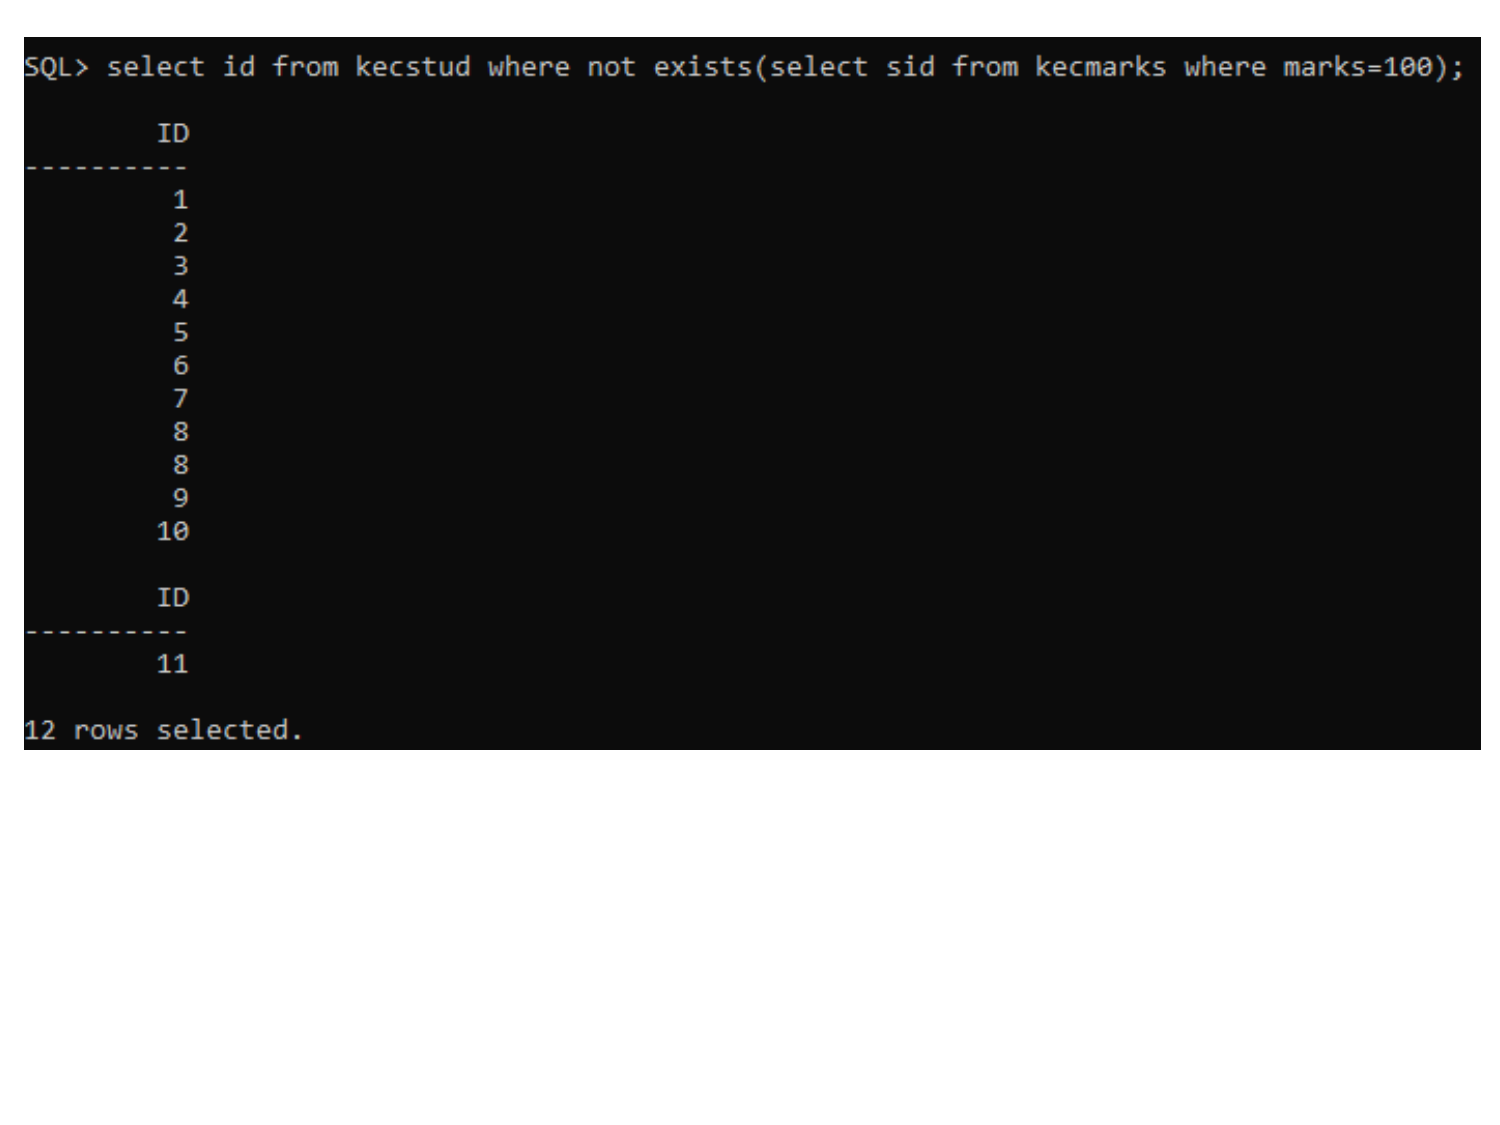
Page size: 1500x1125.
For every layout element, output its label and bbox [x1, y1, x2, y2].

picture [24, 37, 1482, 751]
